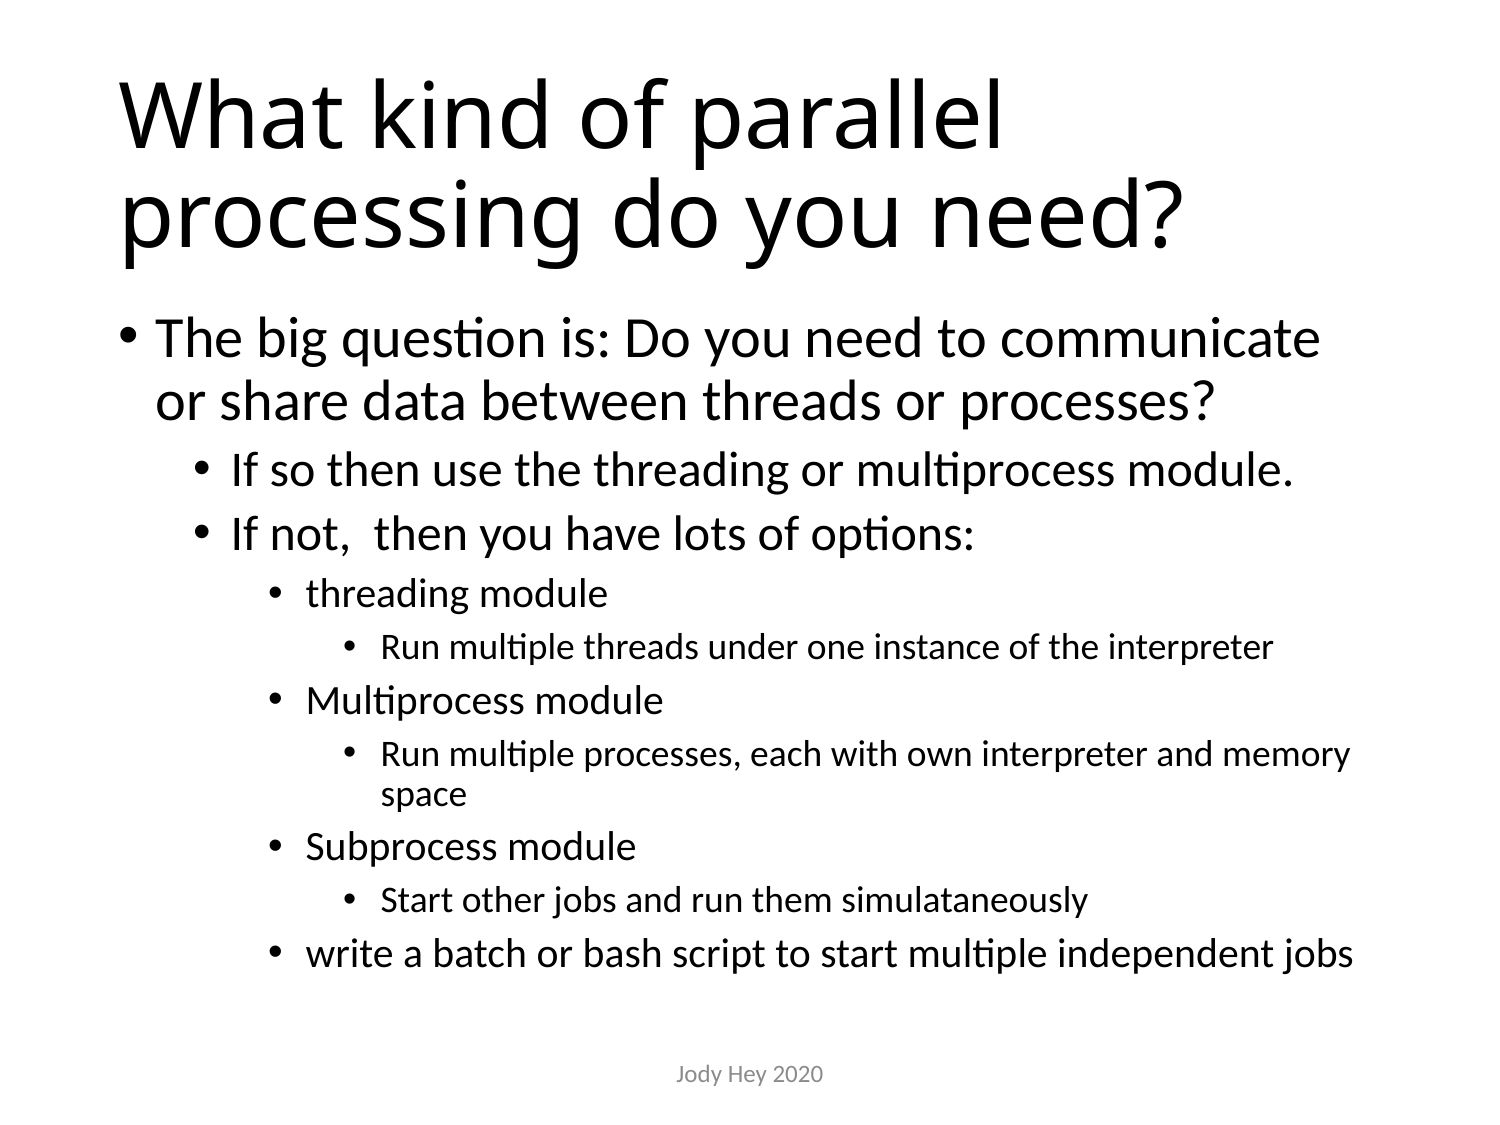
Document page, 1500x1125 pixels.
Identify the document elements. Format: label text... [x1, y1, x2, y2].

footer Jody Hey 2020 [496, 1042, 1004, 1103]
title What kind of parallel processing do you need? [103, 59, 1397, 278]
list The big question is: Do you need to communicate or share data between threads or processes? If so then use the threading or multiprocess module. If not, then you have lots of options: threading module Run multiple threads under one instance of the interpreter Multiprocess module Run multiple processes, each with own interpreter and memory space Subprocess module Start other jobs and run them simulataneously write a batch or bash script to start multiple independent jobs [103, 299, 1397, 1014]
